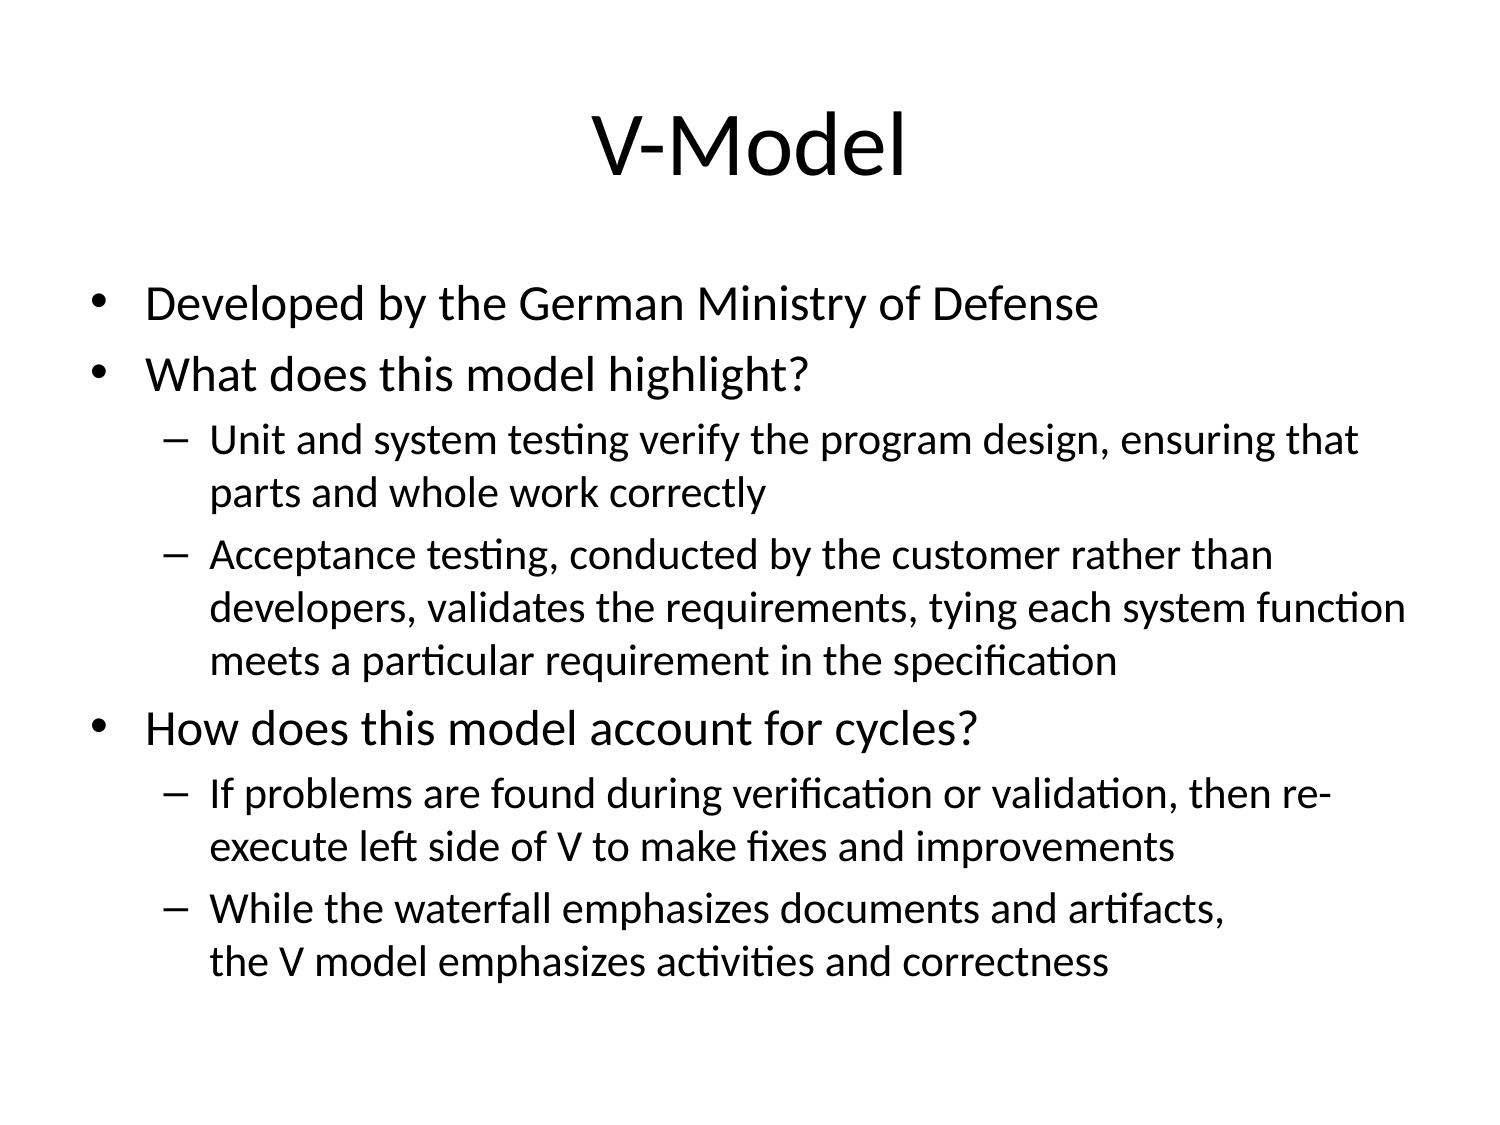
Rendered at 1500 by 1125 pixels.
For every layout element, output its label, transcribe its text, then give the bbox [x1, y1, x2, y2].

title V-Model [75, 45, 1425, 233]
list Developed by the German Ministry of Defense What does this model highlight? Unit and system testing verify the program design, ensuring that parts and whole work correctly Acceptance testing, conducted by the customer rather than developers, validates the requirements, tying each system function meets a particular requirement in the specification How does this model account for cycles? If problems are found during verification or validation, then re-execute left side of V to make fixes and improvements While the waterfall emphasizes documents and artifacts, the V model emphasizes activities and correctness [75, 262, 1425, 1005]
